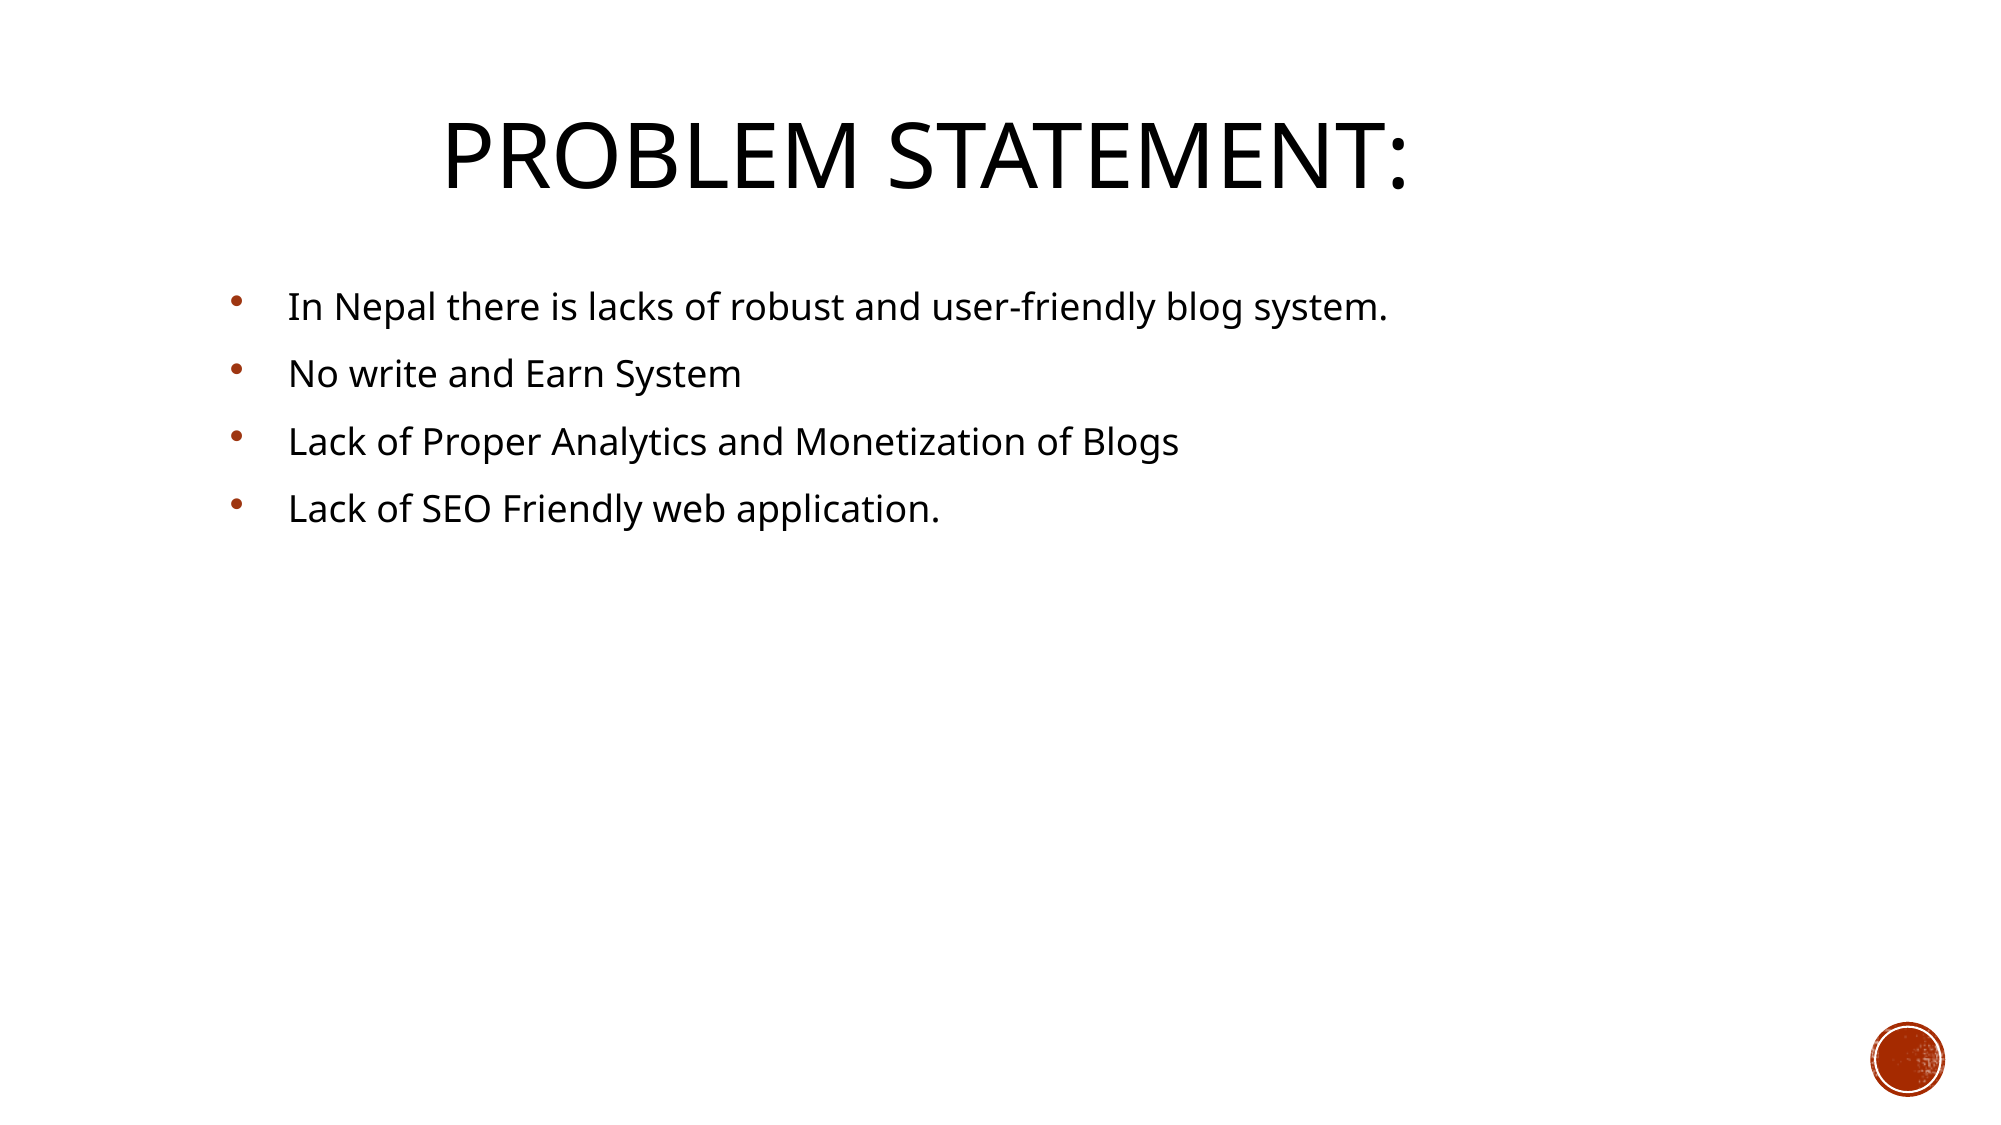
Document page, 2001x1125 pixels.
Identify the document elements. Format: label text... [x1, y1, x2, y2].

list In Nepal there is lacks of robust and user-friendly blog system. No write and Earn System Lack of Proper Analytics and Monetization of Blogs Lack of SEO Friendly web application. [216, 252, 1679, 873]
title Problem Statement: [425, 102, 1888, 216]
